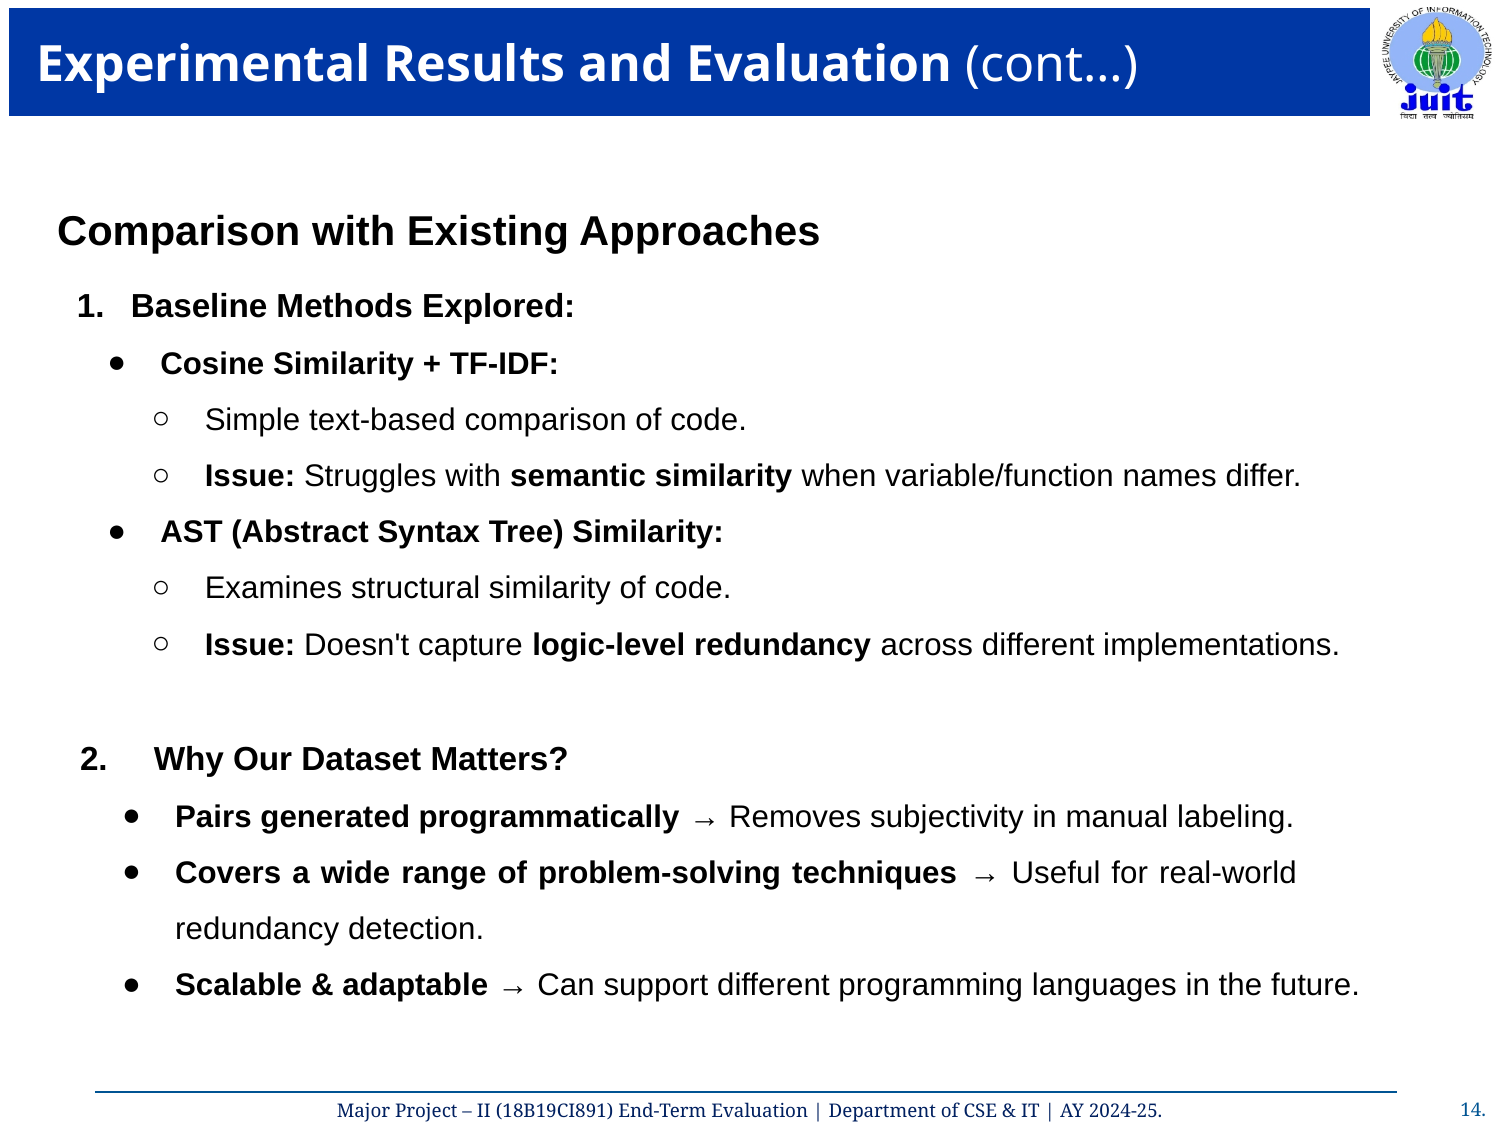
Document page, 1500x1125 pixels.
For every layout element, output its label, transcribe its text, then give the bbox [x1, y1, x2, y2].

title Experimental Results and Evaluation (cont…) [4, 2, 1375, 121]
picture [1375, 7, 1500, 119]
text_box Comparison with Existing Approaches Baseline Methods Explored: Cosine Similarity + TF-IDF: Simple text-based comparison of code. Issue: Struggles with semantic similarity when variable/function names differ. AST (Abstract Syntax Tree) Similarity: Examines structural similarity of code. Issue: Doesn't capture logic-level redundancy across different implementations. 2. Why Our Dataset Matters? Pairs generated programmatically → Removes subjectivity in manual labeling. Covers a wide range of problem-solving techniques → Useful for real-world redundancy detection. Scalable & adaptable → Can support different programming languages in the future. [12, 131, 1482, 1081]
